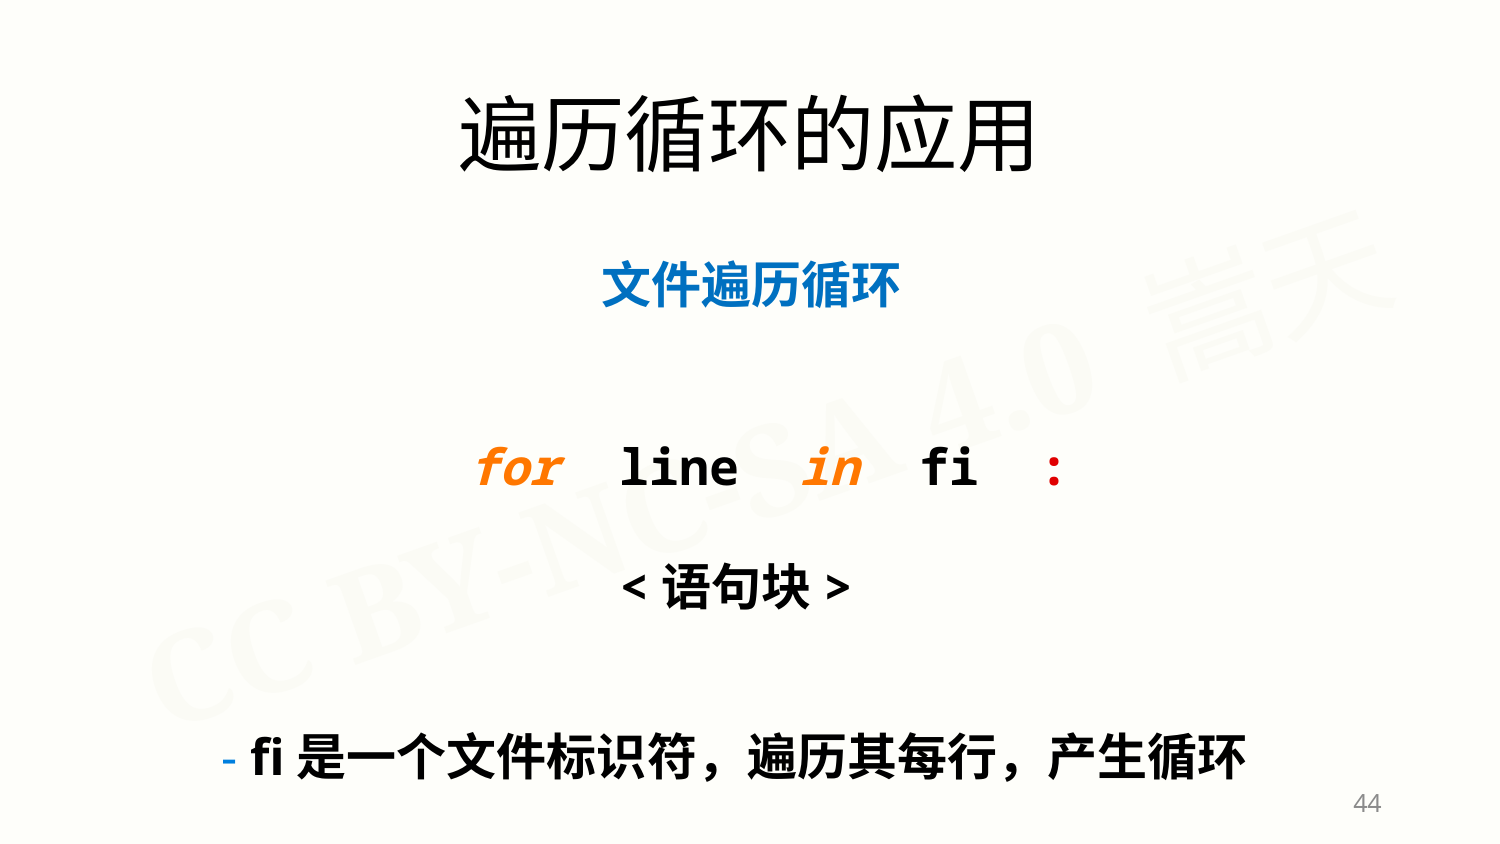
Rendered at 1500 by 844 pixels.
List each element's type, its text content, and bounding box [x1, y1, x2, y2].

slide_number 44 [1059, 782, 1397, 828]
text_box - fi是一个文件标识符，遍历其每行，产生循环 [206, 658, 1317, 793]
text_box 文件遍历循环 [1, 215, 1500, 321]
text_box 遍历循环的应用 [0, 79, 1500, 211]
text_box for line in fi : <语句块> [454, 367, 1058, 627]
